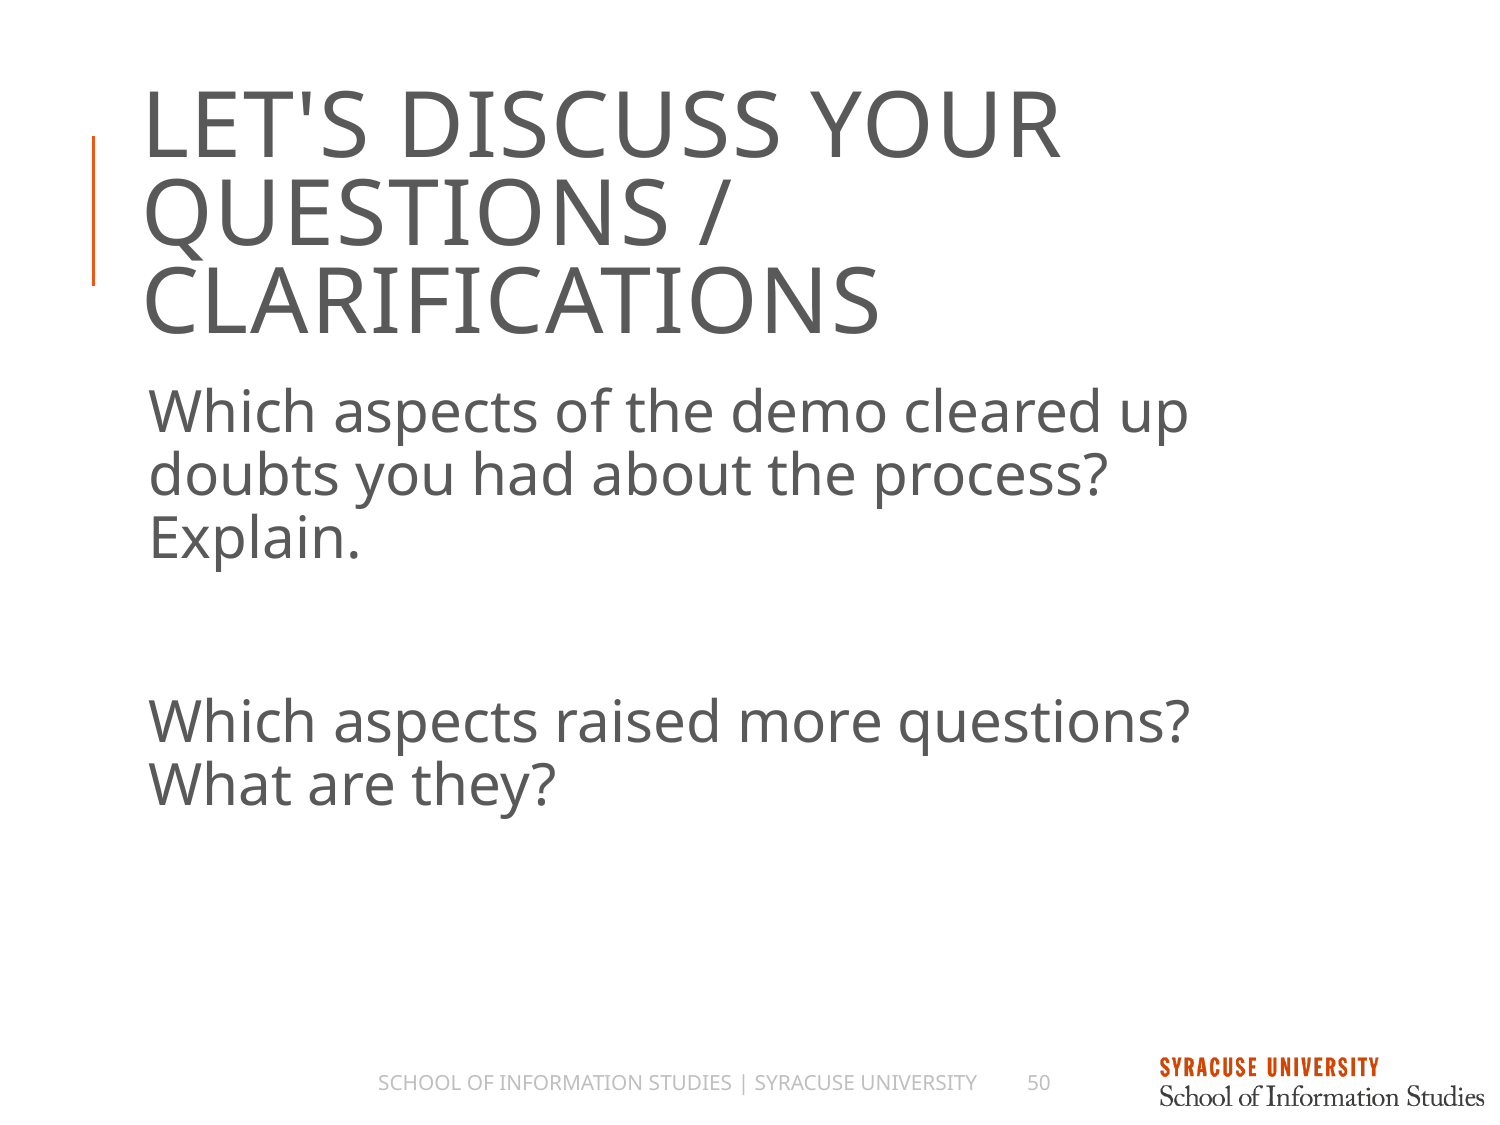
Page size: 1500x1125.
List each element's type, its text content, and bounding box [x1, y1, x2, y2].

picture [1141, 1038, 1500, 1125]
list Which aspects of the demo cleared up doubts you had about the process? Explain. Which aspects raised more questions? What are they? [126, 375, 1322, 1035]
title Let's Discuss Your Questions / Clarifications [126, 96, 1322, 342]
slide_number 50 [1012, 1061, 1149, 1107]
footer School of Information Studies | Syracuse University [283, 1061, 993, 1106]
